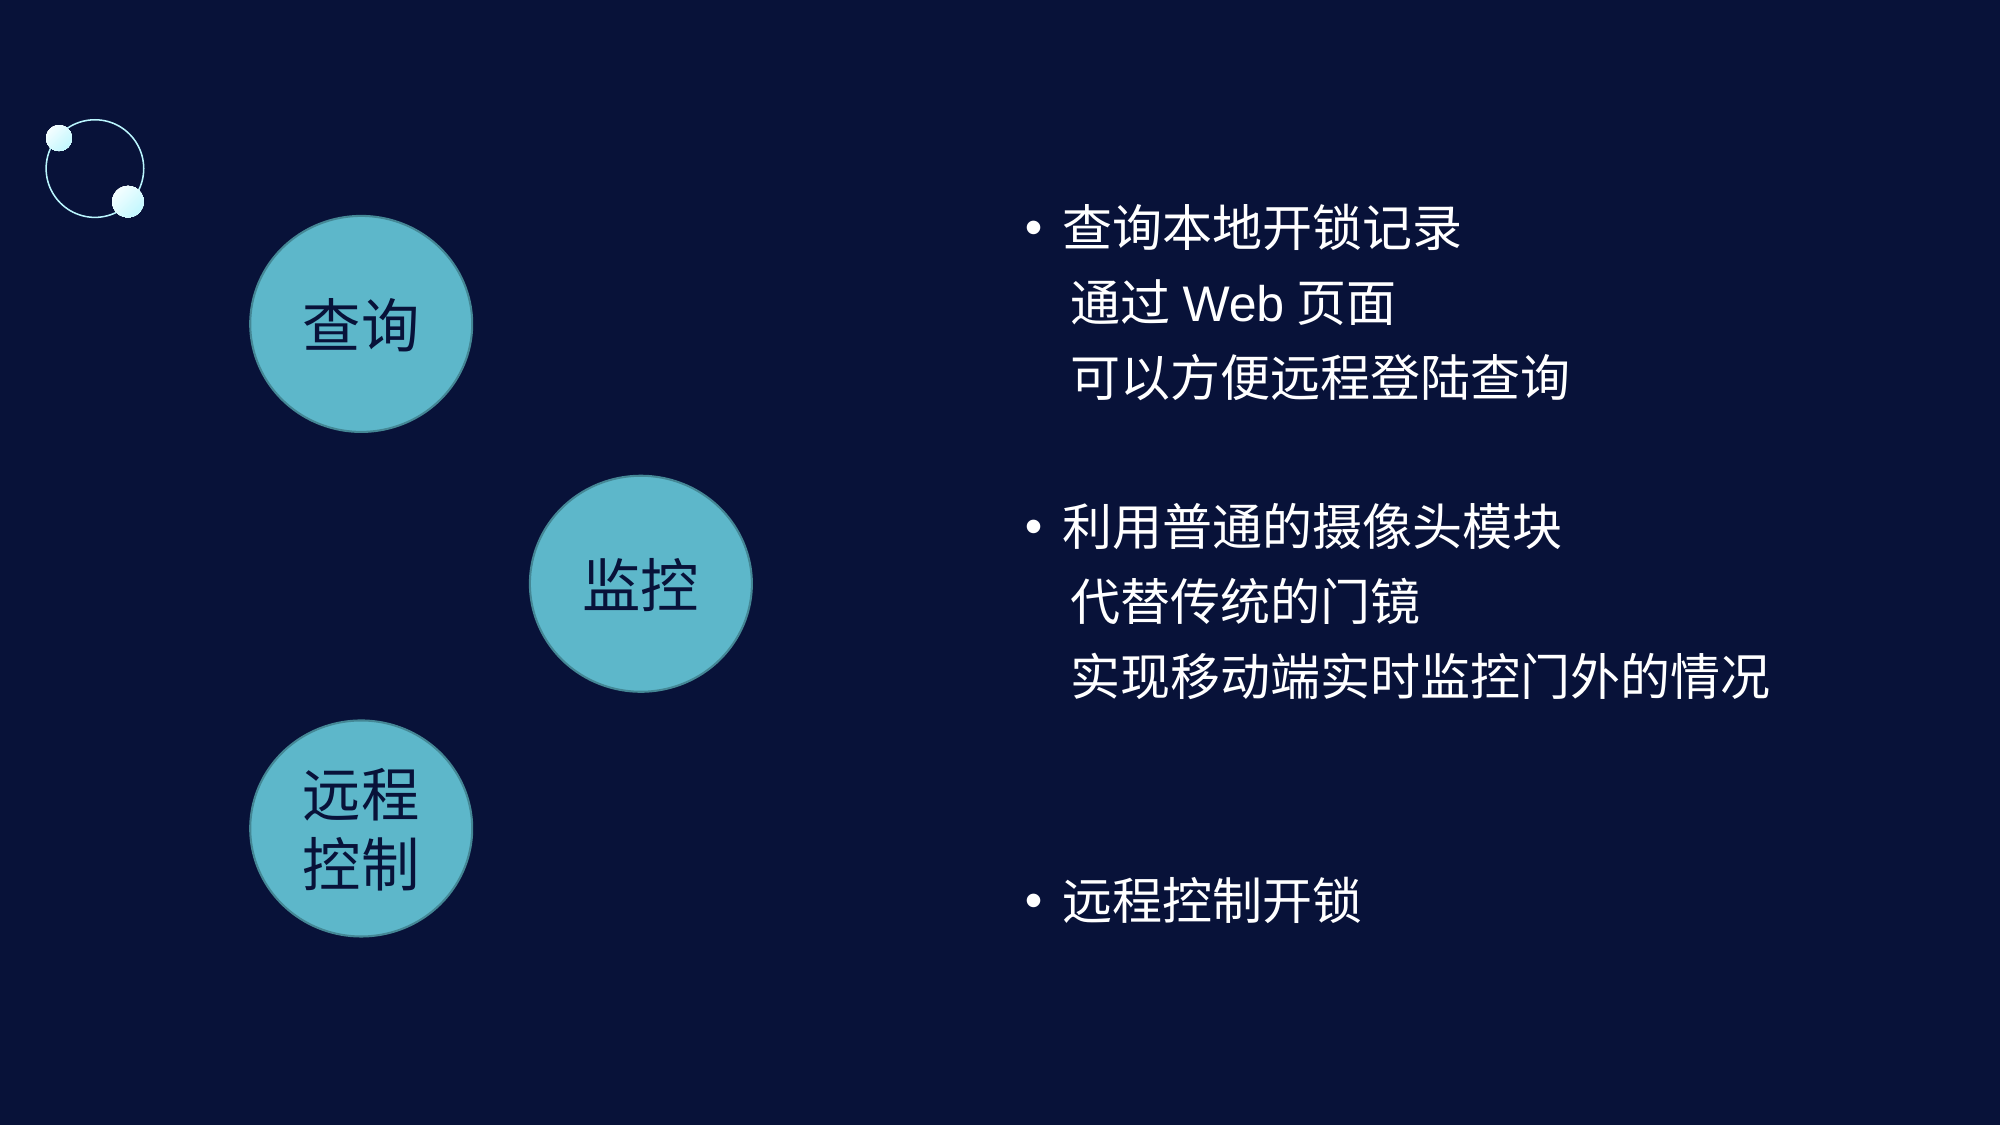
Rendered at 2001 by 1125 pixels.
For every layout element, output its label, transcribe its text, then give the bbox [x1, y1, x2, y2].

list 查询本地开锁记录 通过Web页面 可以方便远程登陆查询 利用普通的摄像头模块 代替传统的门镜 实现移动端实时监控门外的情况 远程控制开锁 [1009, 195, 1863, 1014]
text_box 查询 [249, 214, 474, 433]
text_box 监控 [528, 474, 753, 693]
text_box 远程控制 [249, 719, 474, 938]
